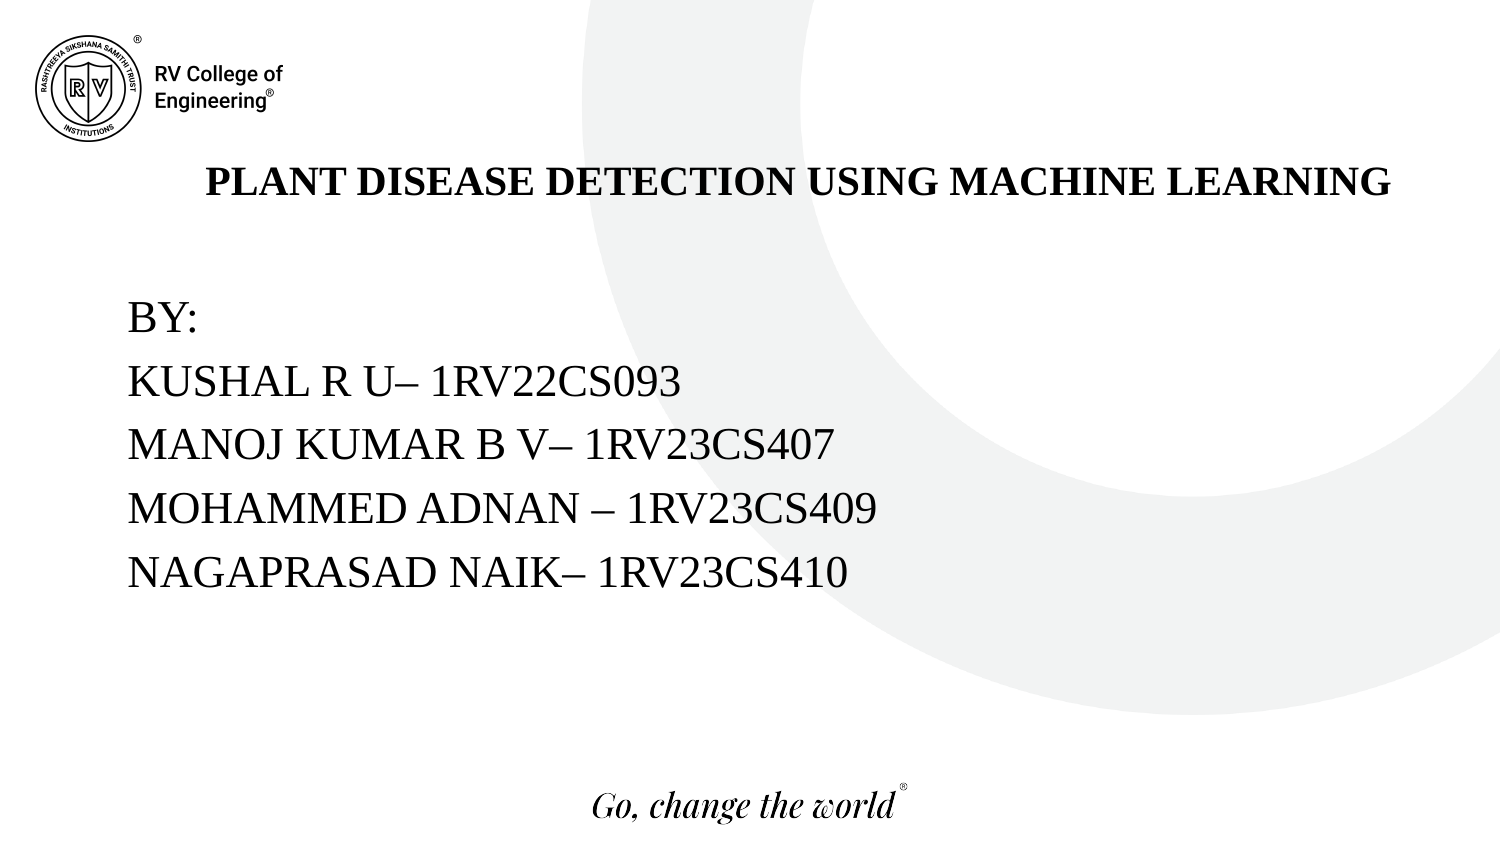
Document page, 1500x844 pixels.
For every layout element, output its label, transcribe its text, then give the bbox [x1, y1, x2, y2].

text_box PLANT DISEASE DETECTION USING MACHINE LEARNING [160, 85, 1438, 311]
text_box BY: KUSHAL R U– 1RV22CS093 MANOJ KUMAR B V– 1RV23CS407 MOHAMMED ADNAN – 1RV23CS409 NAGAPRASAD NAIK– 1RV23CS410 [125, 286, 1237, 794]
picture [0, 0, 1500, 844]
